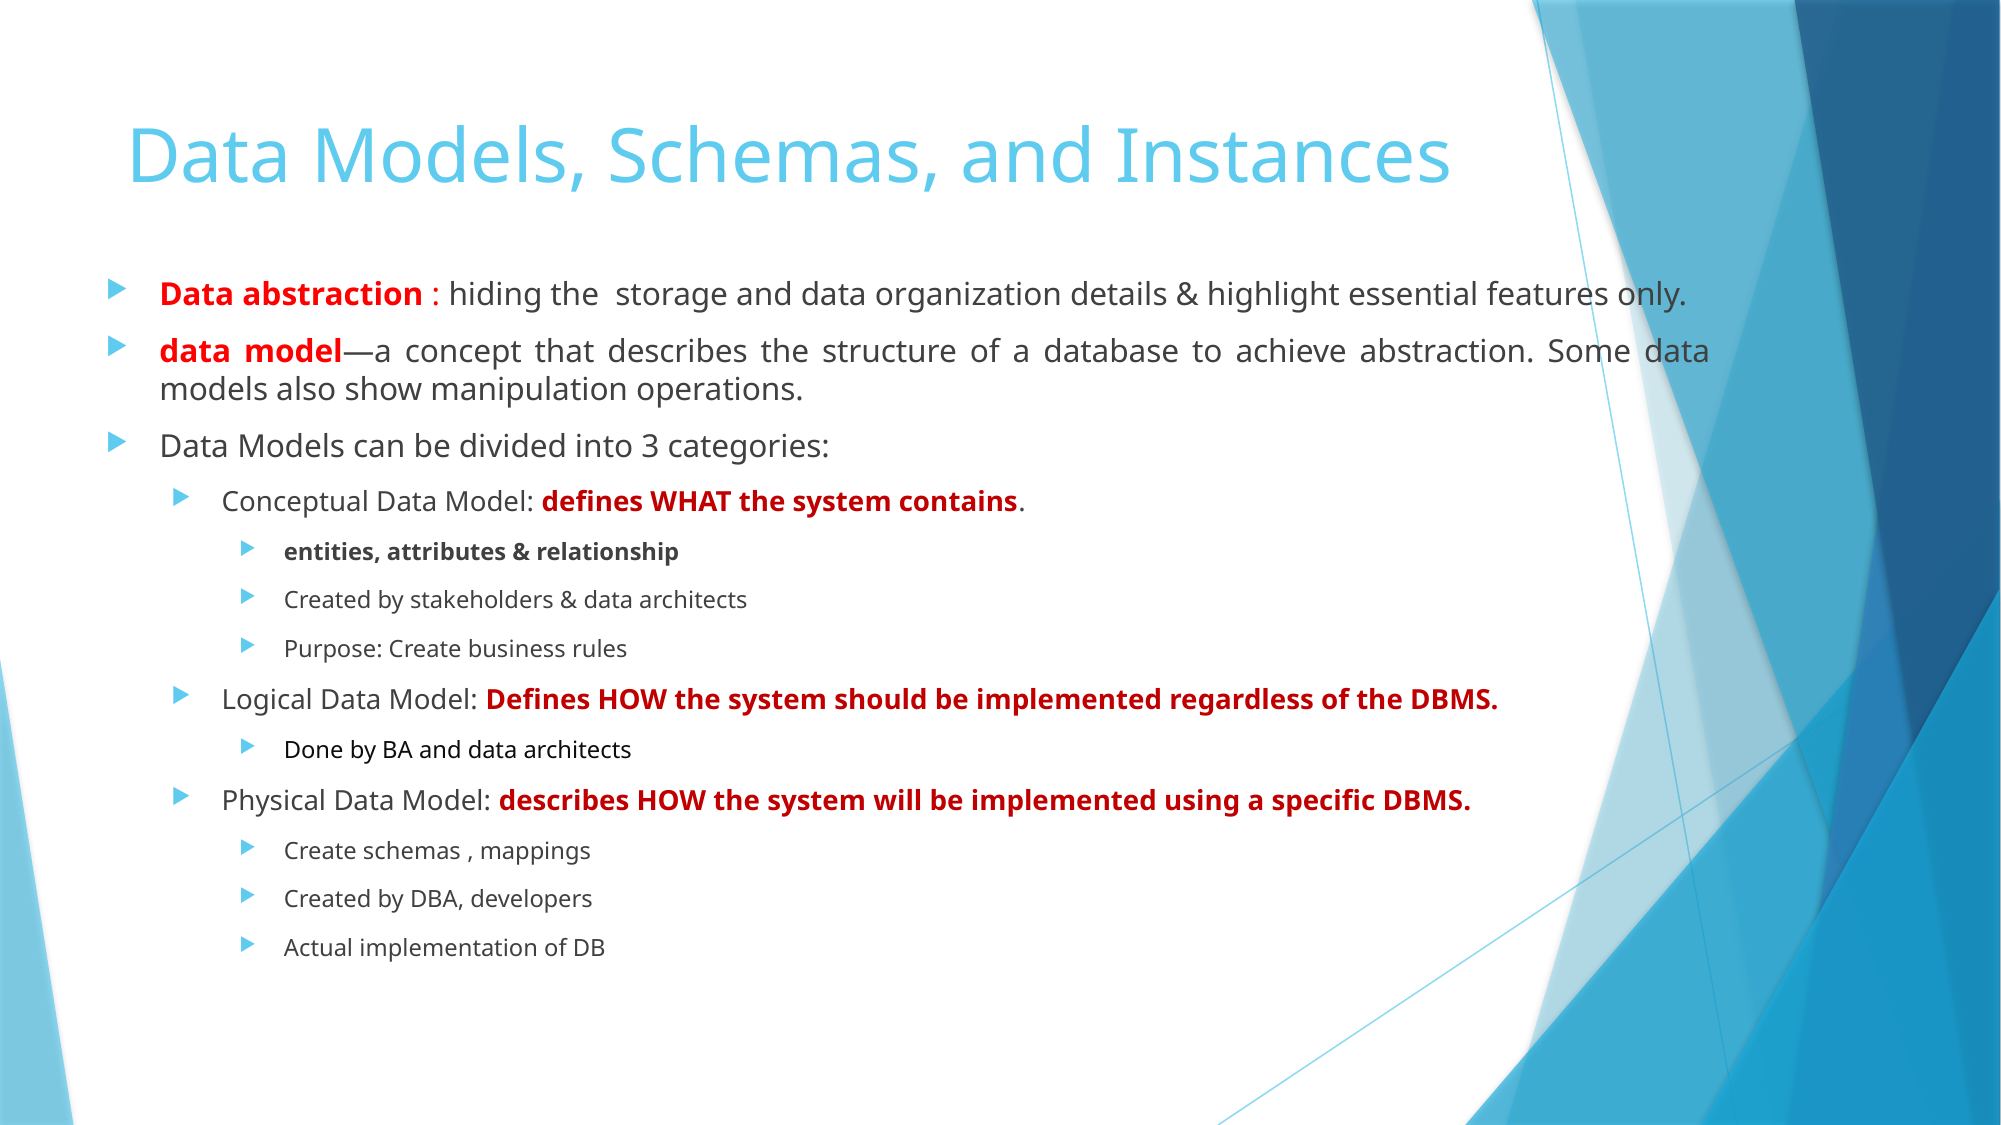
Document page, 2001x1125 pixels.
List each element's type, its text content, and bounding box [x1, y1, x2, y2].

list Data abstraction : hiding the storage and data organization details & highlight essential features only. data model—a concept that describes the structure of a database to achieve abstraction. Some data models also show manipulation operations. Data Models can be divided into 3 categories: Conceptual Data Model: defines WHAT the system contains. entities, attributes & relationship Created by stakeholders & data architects Purpose: Create business rules Logical Data Model: Defines HOW the system should be implemented regardless of the DBMS. Done by BA and data architects Physical Data Model: describes HOW the system will be implemented using a specific DBMS. Create schemas , mappings Created by DBA, developers Actual implementation of DB [90, 208, 1727, 1007]
title Data Models, Schemas, and Instances [111, 99, 1522, 208]
